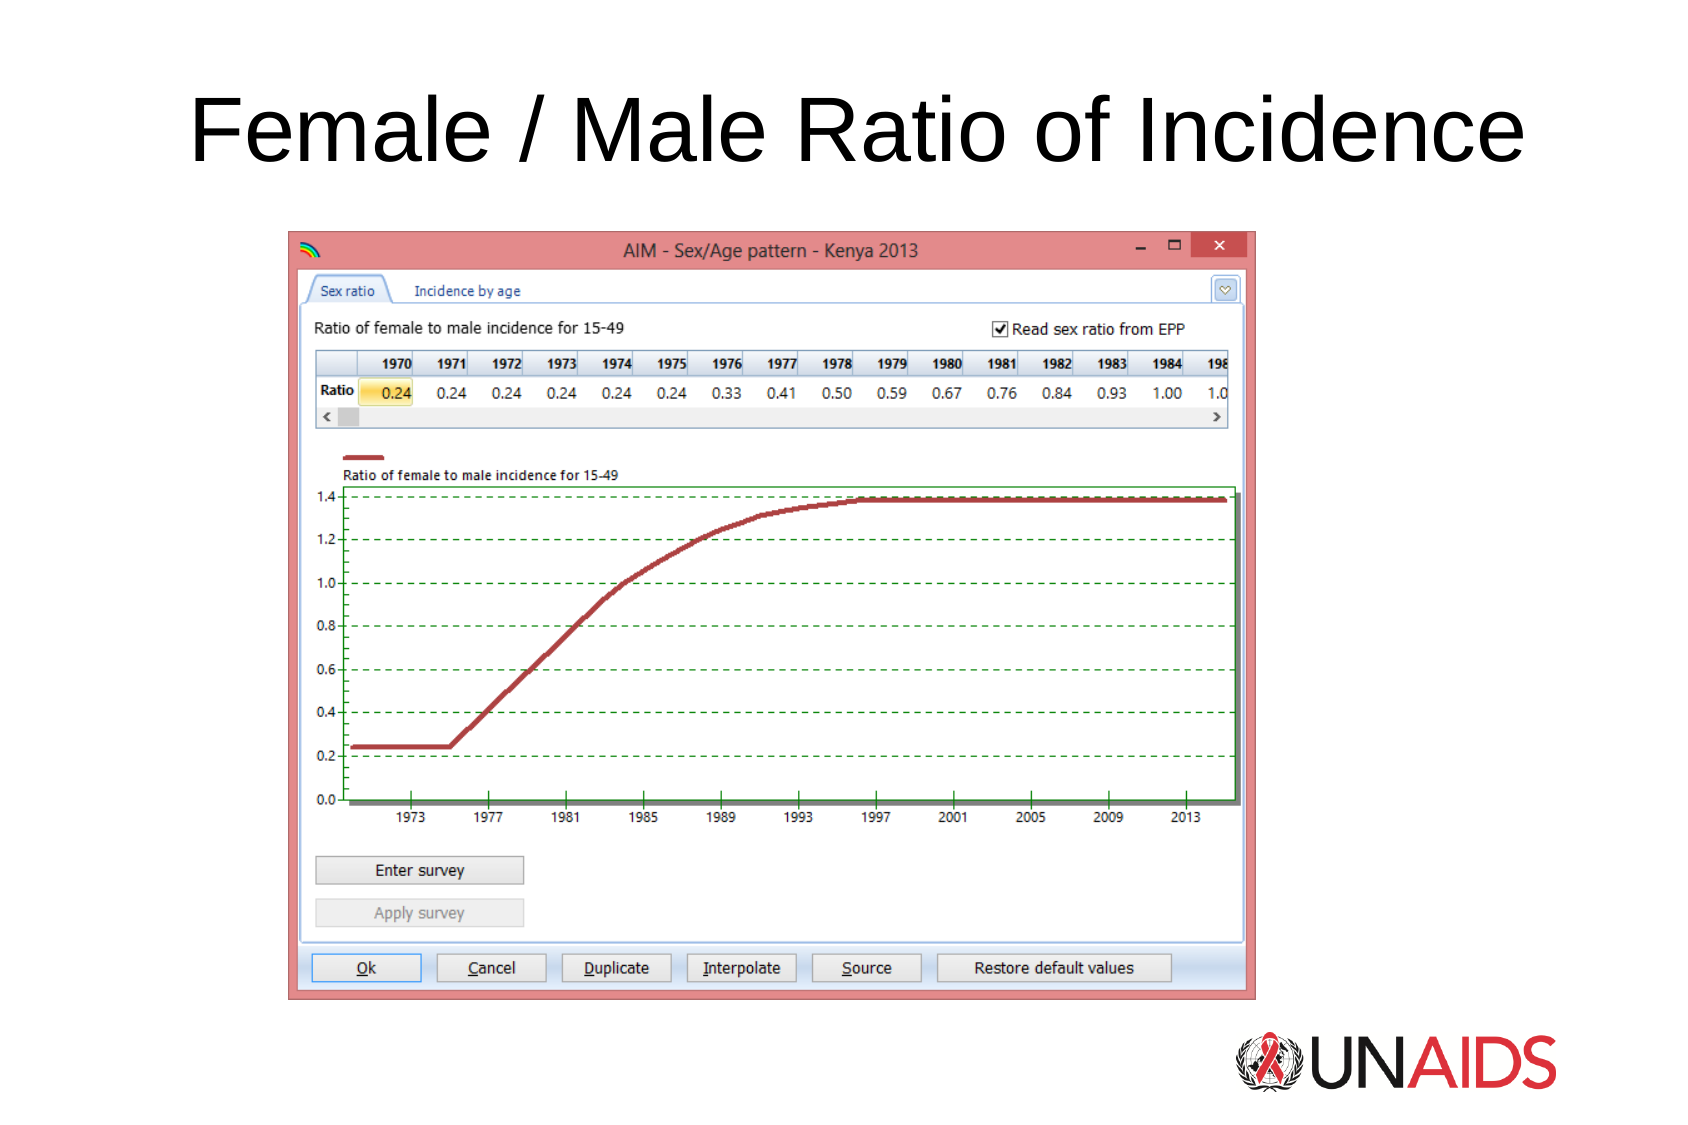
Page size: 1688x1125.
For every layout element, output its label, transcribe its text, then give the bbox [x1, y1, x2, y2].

picture [288, 231, 1257, 1000]
picture [1236, 1032, 1556, 1092]
title Female / Male Ratio of Incidence [99, 31, 1619, 219]
